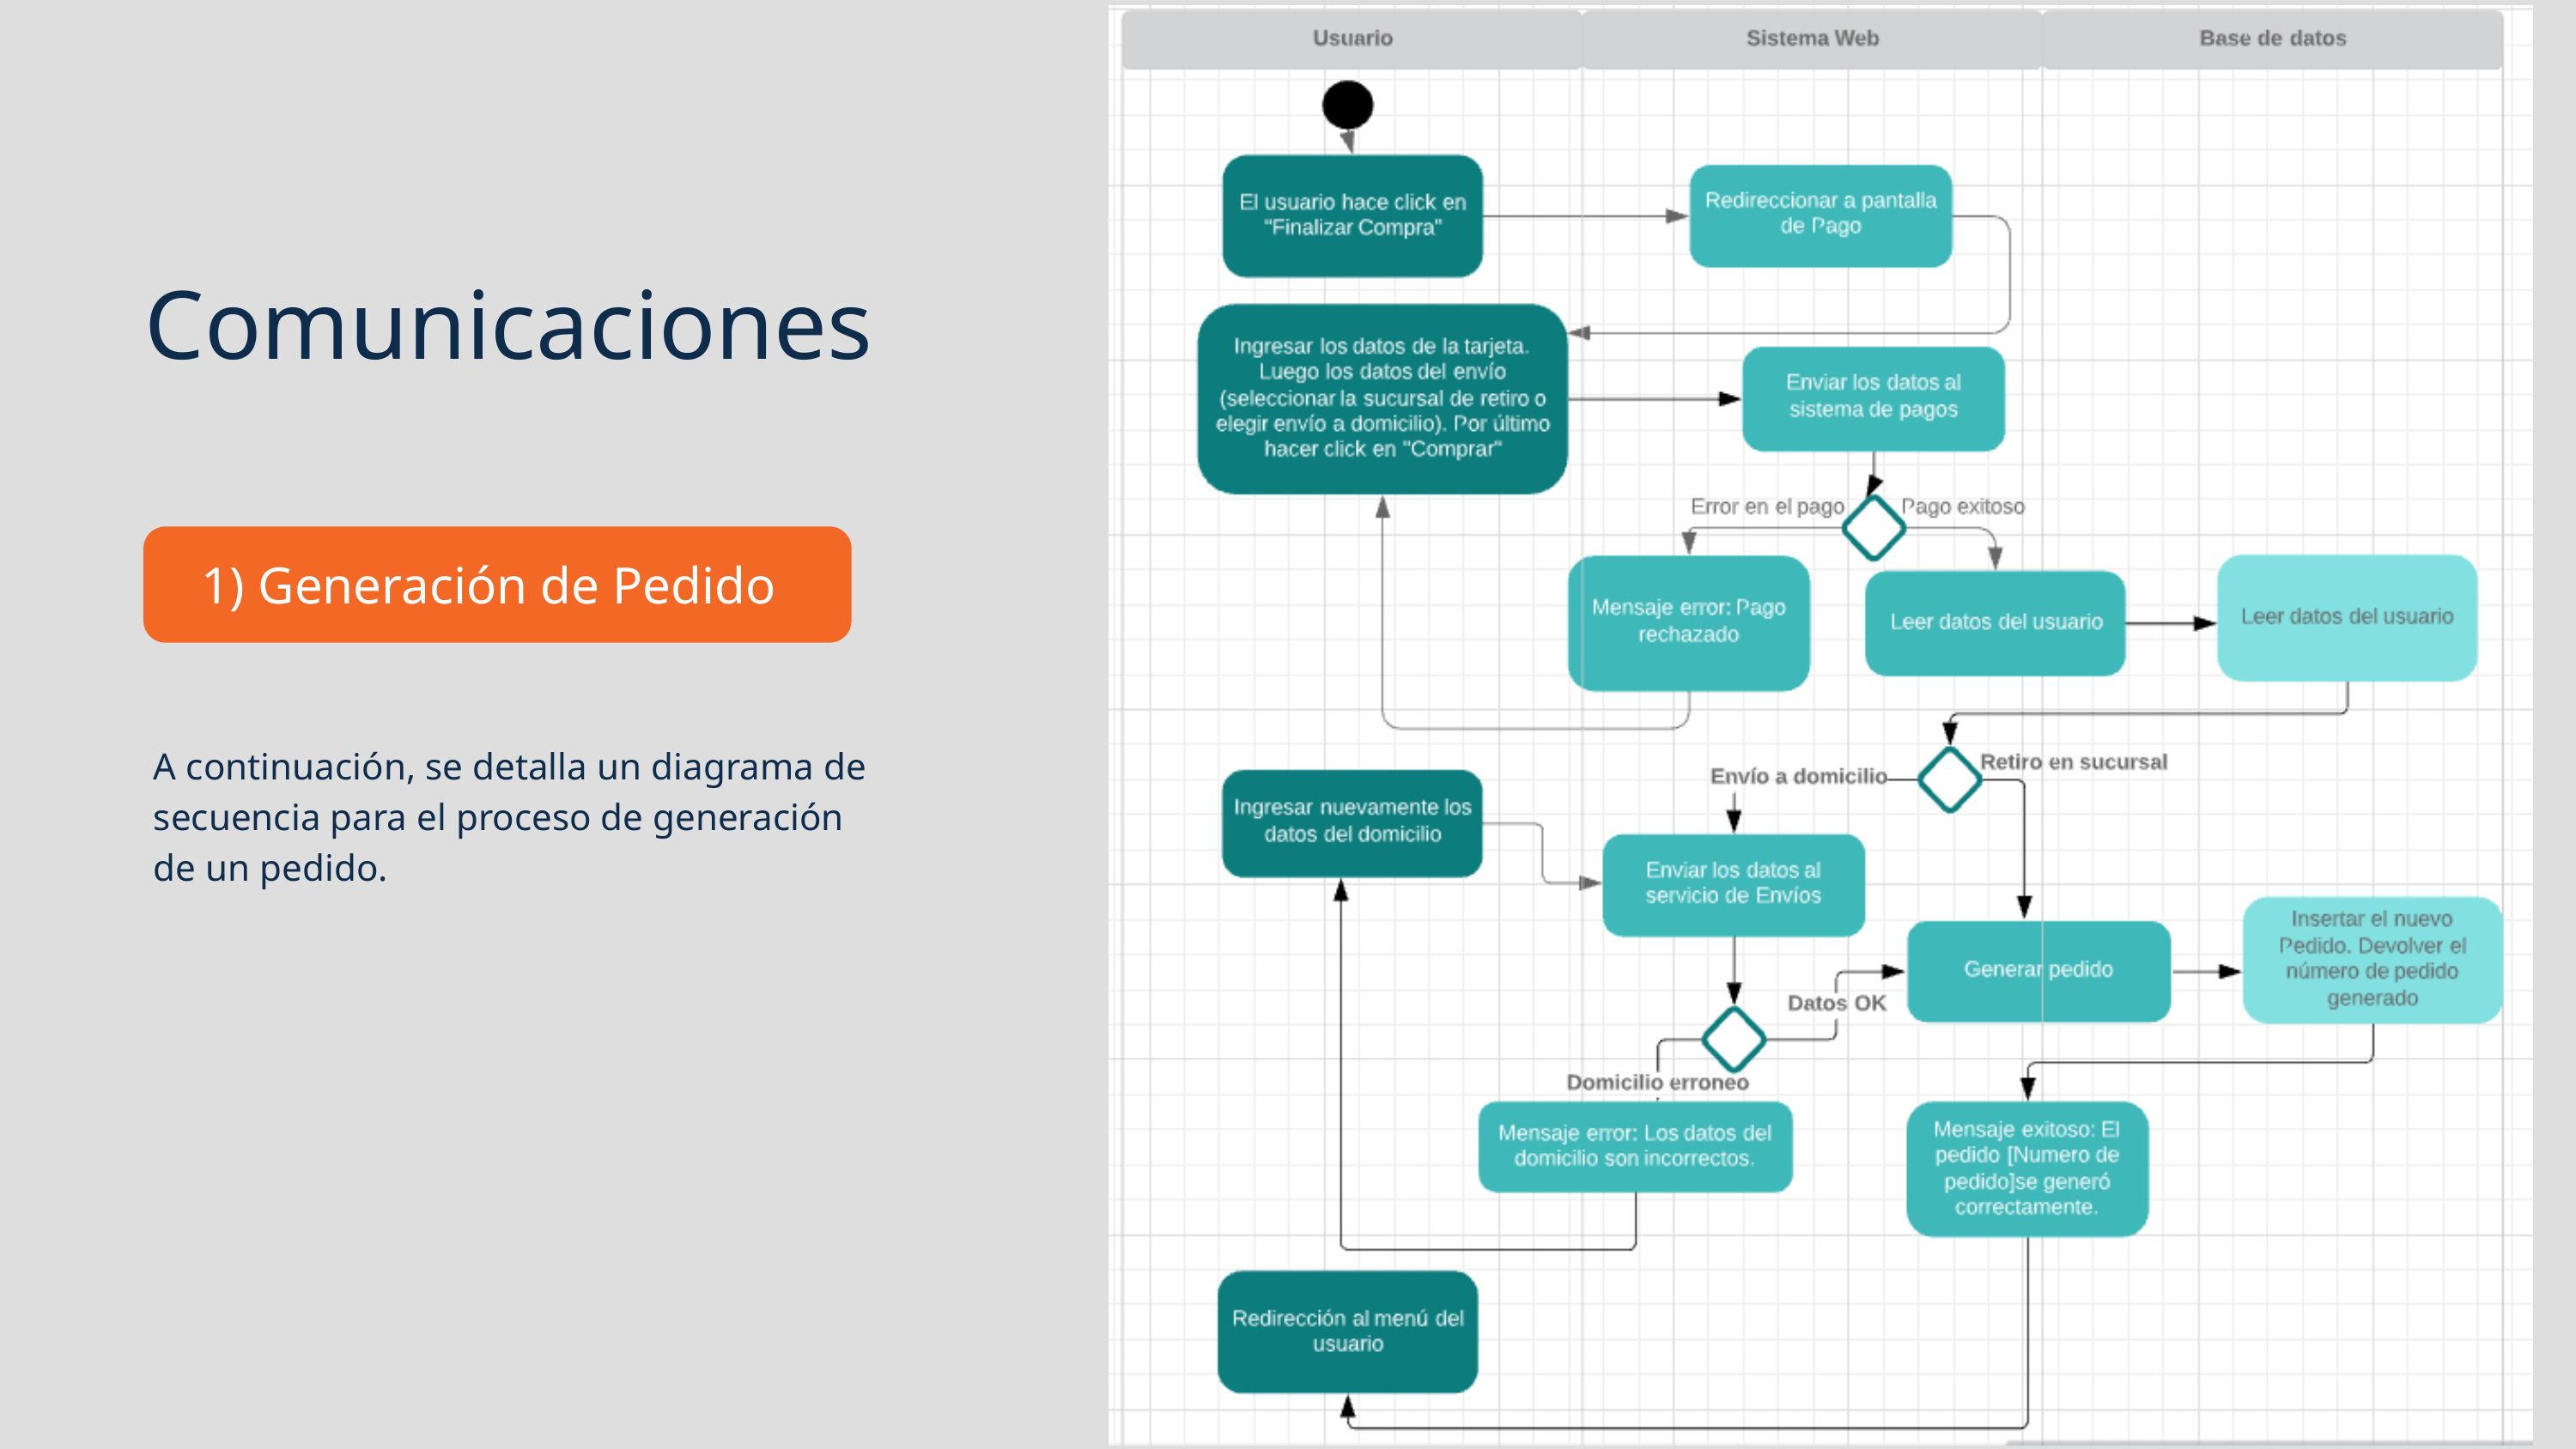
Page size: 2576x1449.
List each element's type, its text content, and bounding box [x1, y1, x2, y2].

text_box A continuación, se detalla un diagrama de secuencia para el proceso de generación de un pedido. [153, 737, 880, 889]
picture [1109, 4, 2534, 1446]
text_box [143, 264, 1015, 643]
